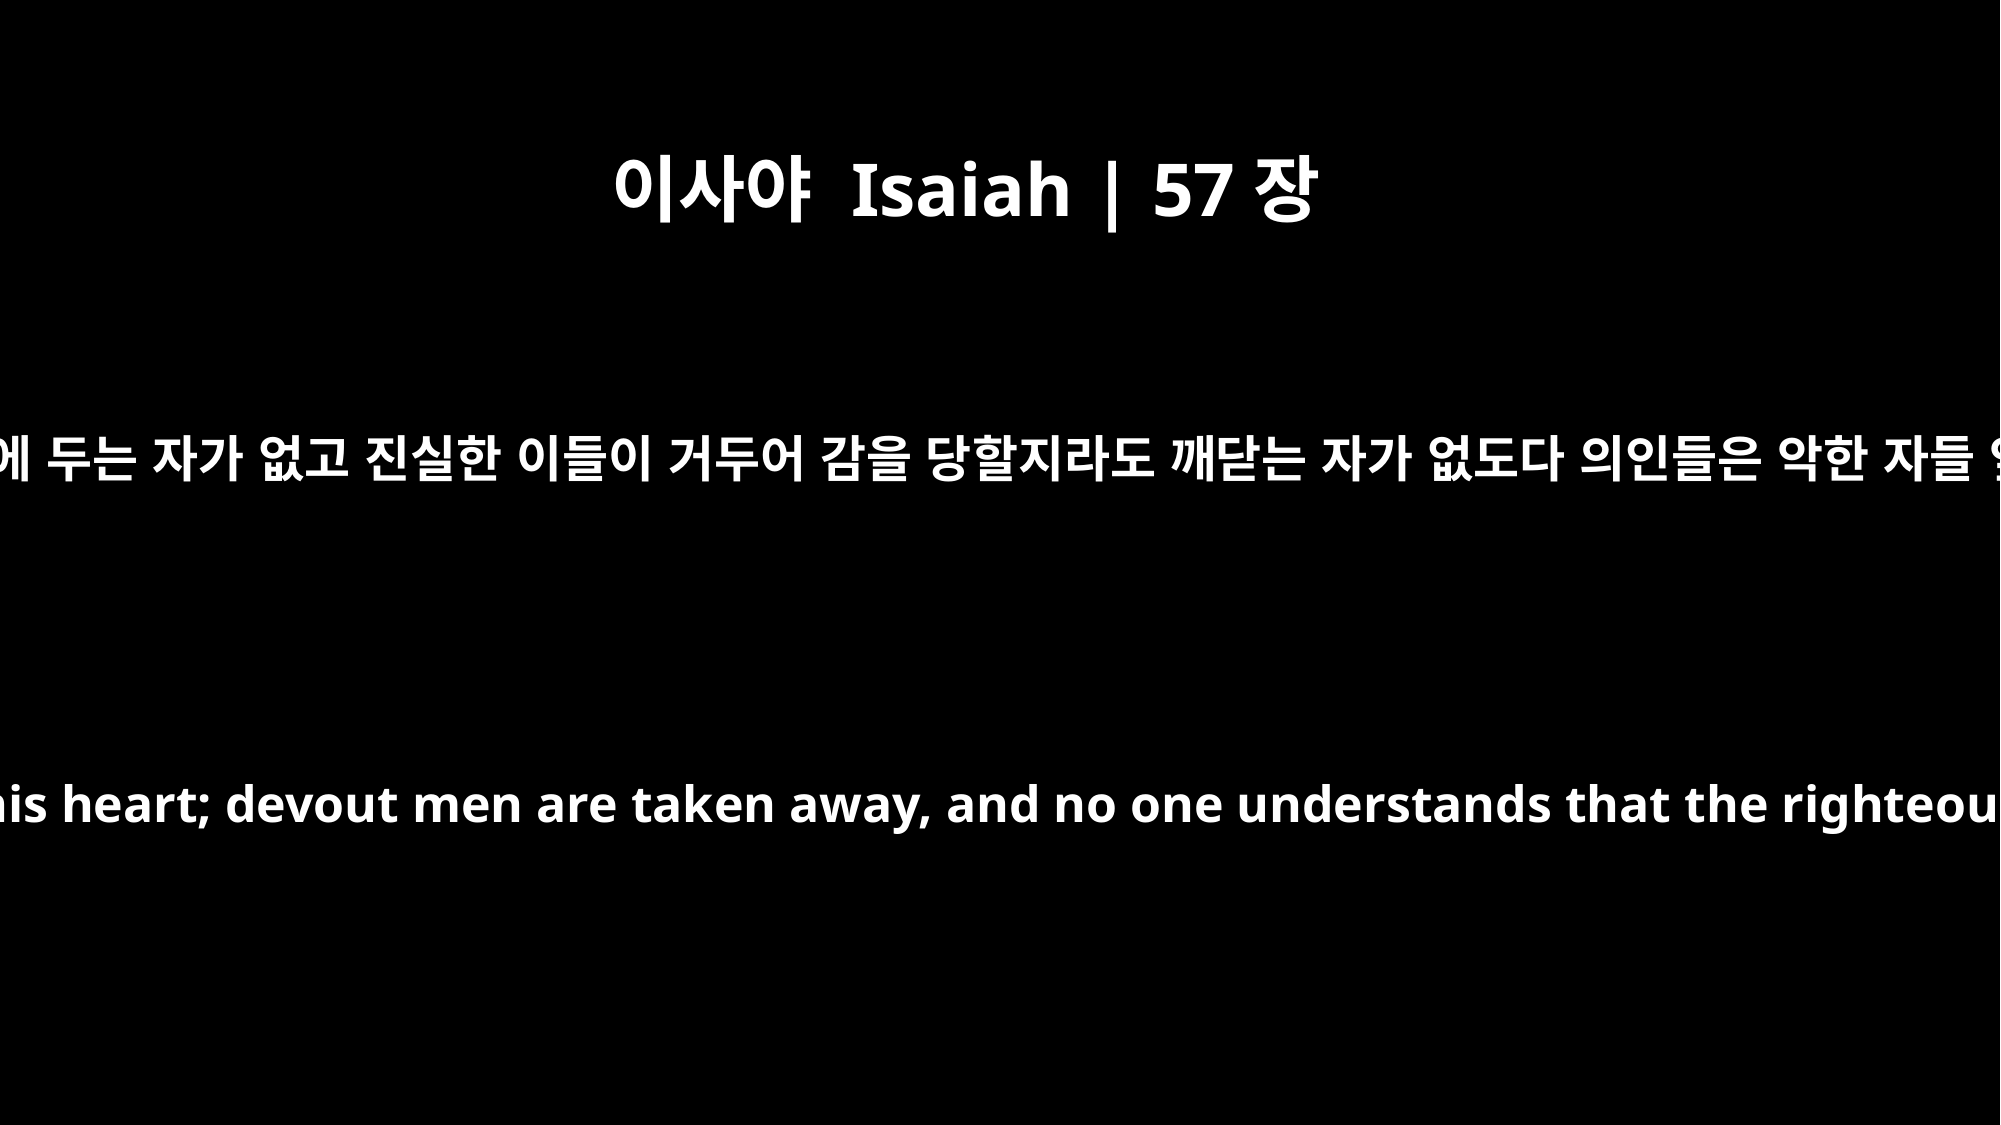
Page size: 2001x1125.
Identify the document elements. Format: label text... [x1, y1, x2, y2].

text_box The righteous perish, and no one ponders it in his heart; devout men are taken away, and no one understands that the righteous are taken away to be spared from evil. [0, 764, 2000, 840]
text_box 이사야 Isaiah | 57장 [596, 136, 1336, 239]
text_box 1 의인이 죽을지라도 마음에 두는 자가 없고 진실한 이들이 거두어 감을 당할지라도 깨닫는 자가 없도다 의인들은 악한 자들 앞에서 불리어가도다 [0, 359, 2000, 495]
